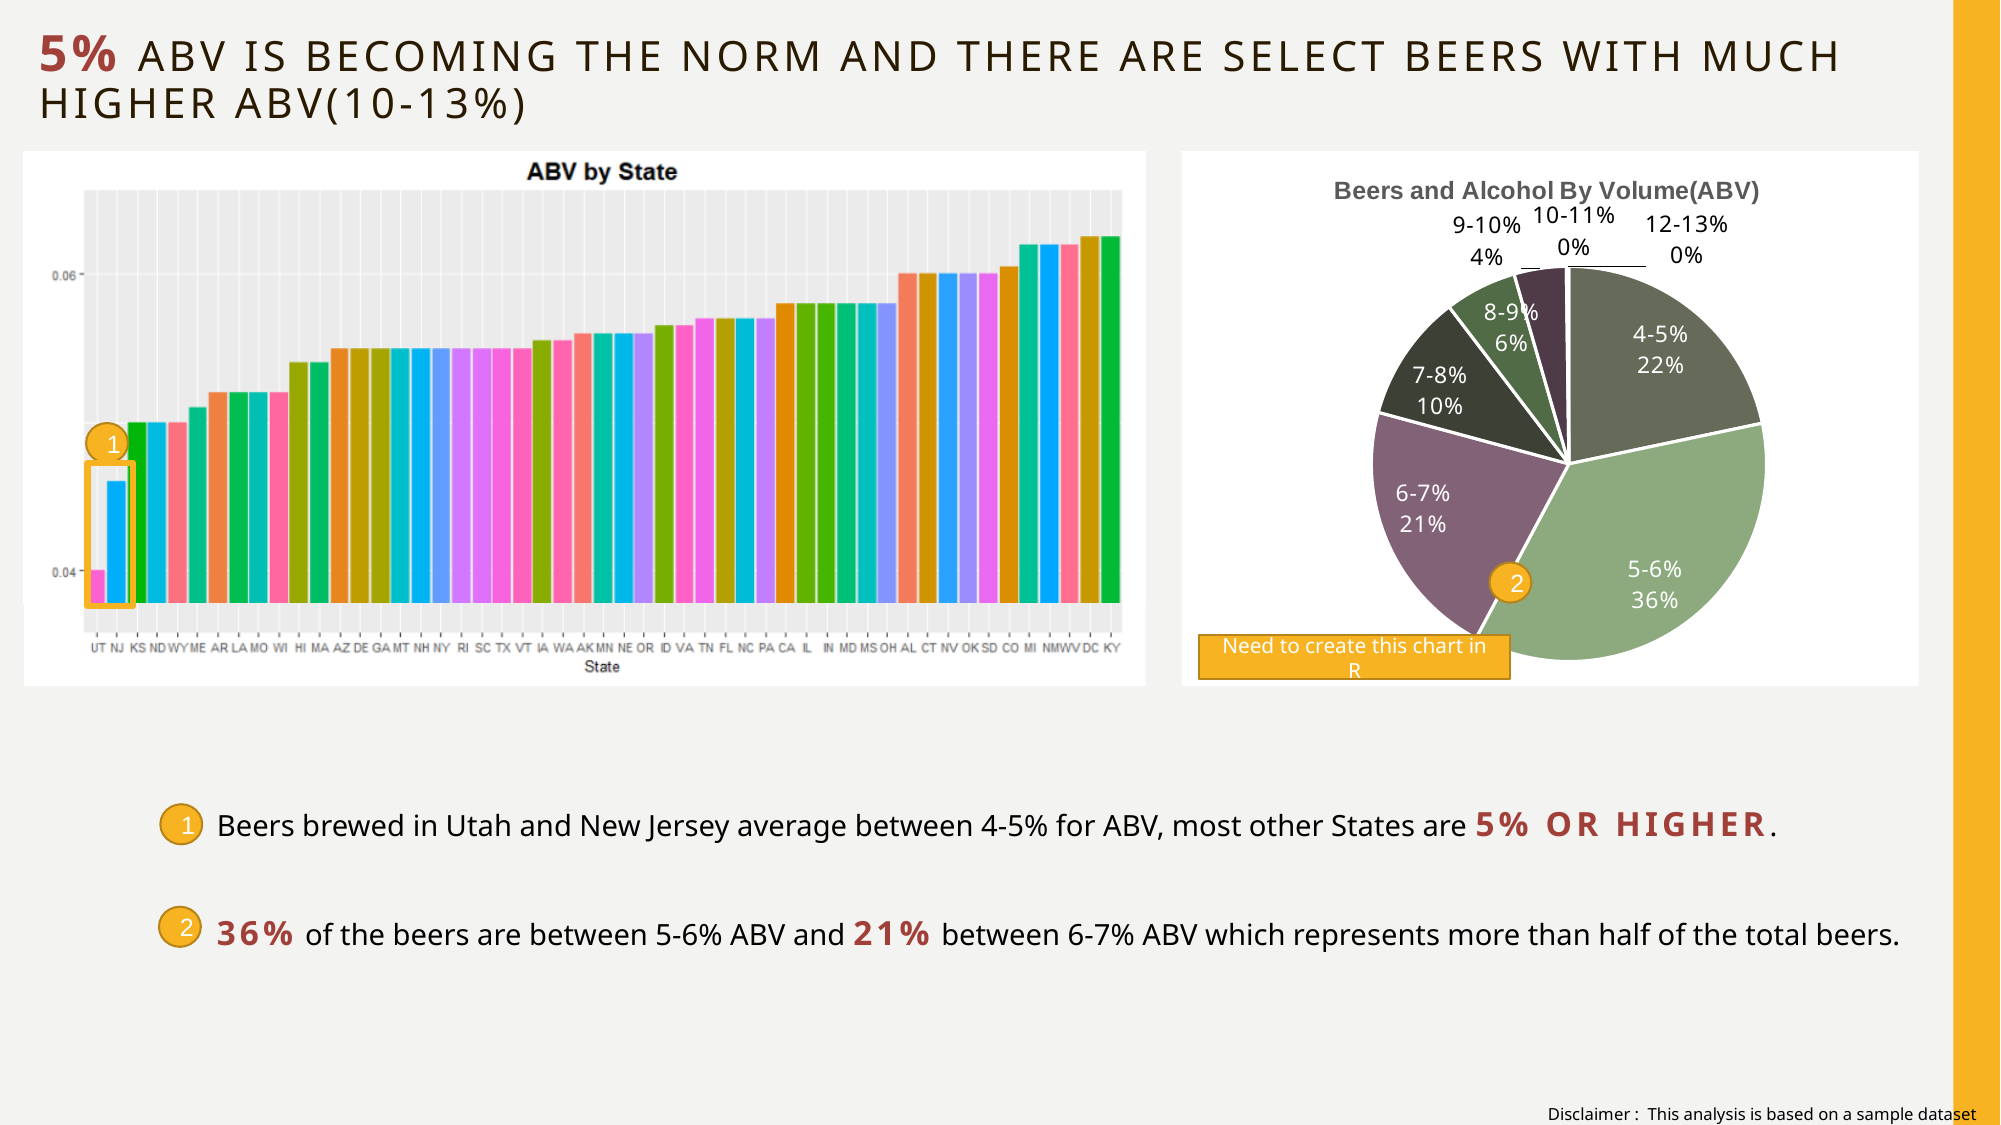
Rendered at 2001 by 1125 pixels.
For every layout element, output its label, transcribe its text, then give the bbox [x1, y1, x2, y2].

text_box Beers brewed in Utah and New Jersey average between 4-5% for ABV, most other States are 5% or higher. 36% of the beers are between 5-6% ABV and 21% between 6-7% ABV which represents more than half of the total beers. [202, 795, 1964, 995]
text_box 1 [159, 803, 202, 846]
text_box 2 [157, 905, 202, 948]
chart [1181, 151, 1919, 686]
text_box Disclaimer : This analysis is based on a sample dataset [1533, 1096, 1993, 1125]
picture [23, 151, 1146, 686]
title 5% ABV Is becoming the Norm and there are select beers with much Higher ABV(10-13%) [23, 21, 1919, 161]
